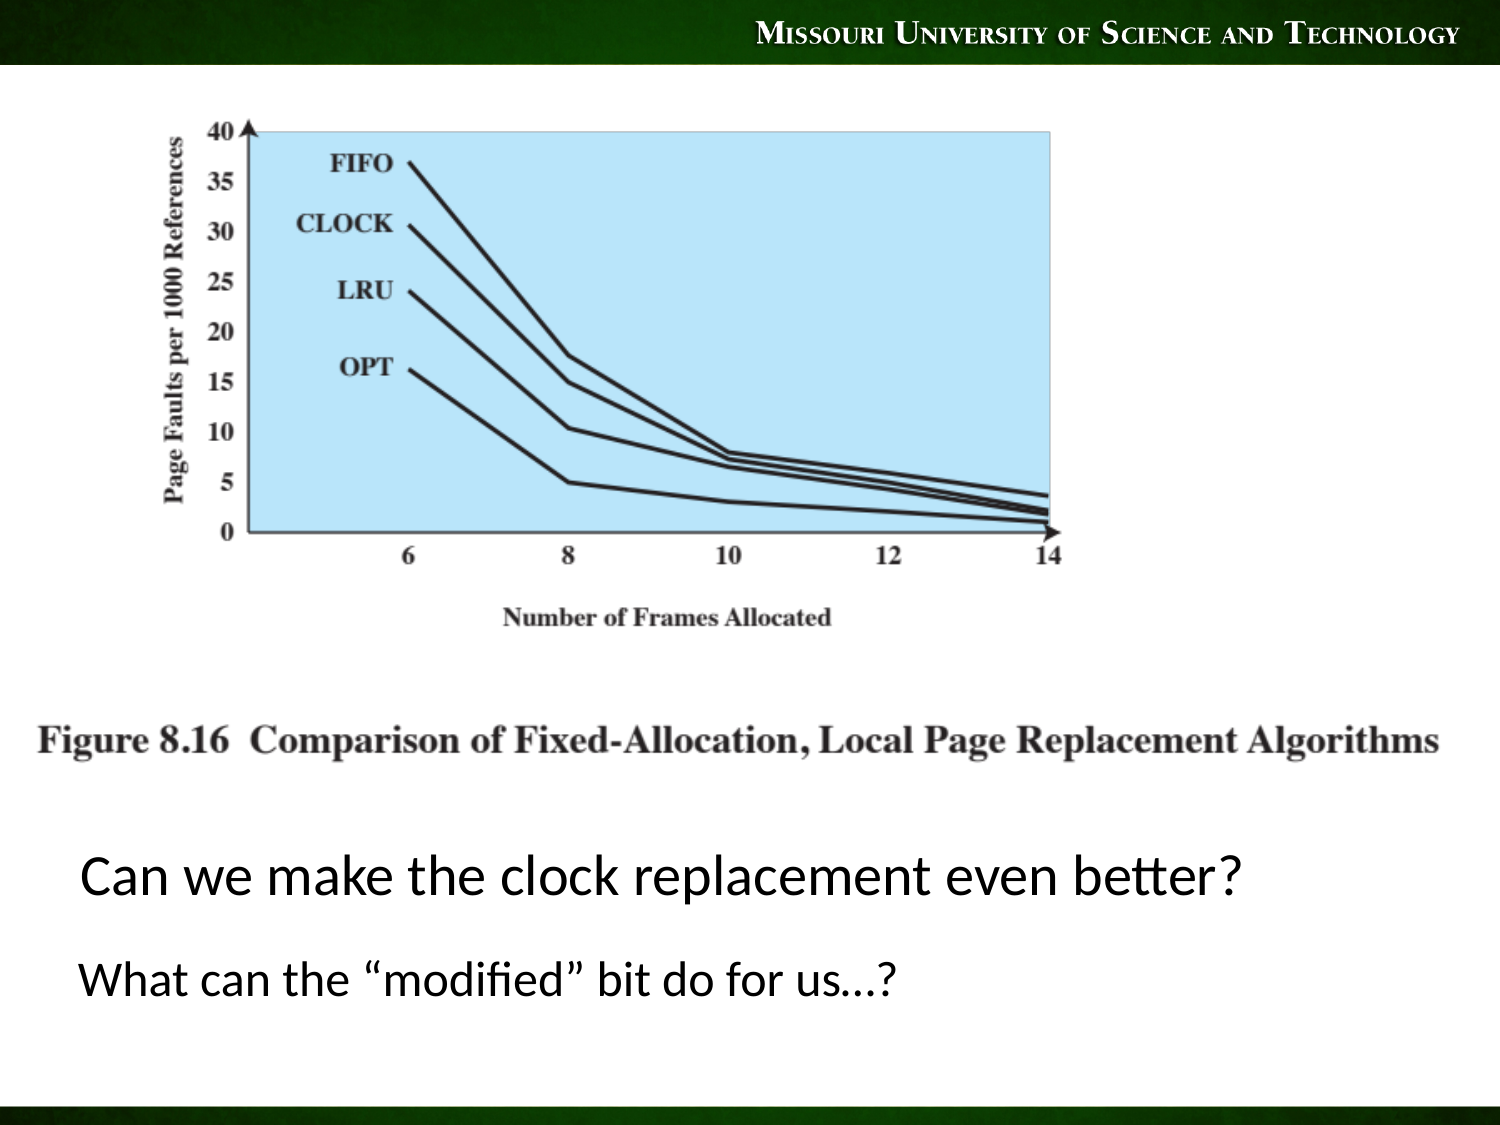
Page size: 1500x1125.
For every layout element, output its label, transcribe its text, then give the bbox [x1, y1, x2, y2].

picture [0, 0, 1500, 1125]
text_box What can the “modified” bit do for us…? [63, 939, 923, 1014]
text_box Can we make the clock replacement even better? [65, 830, 1260, 915]
